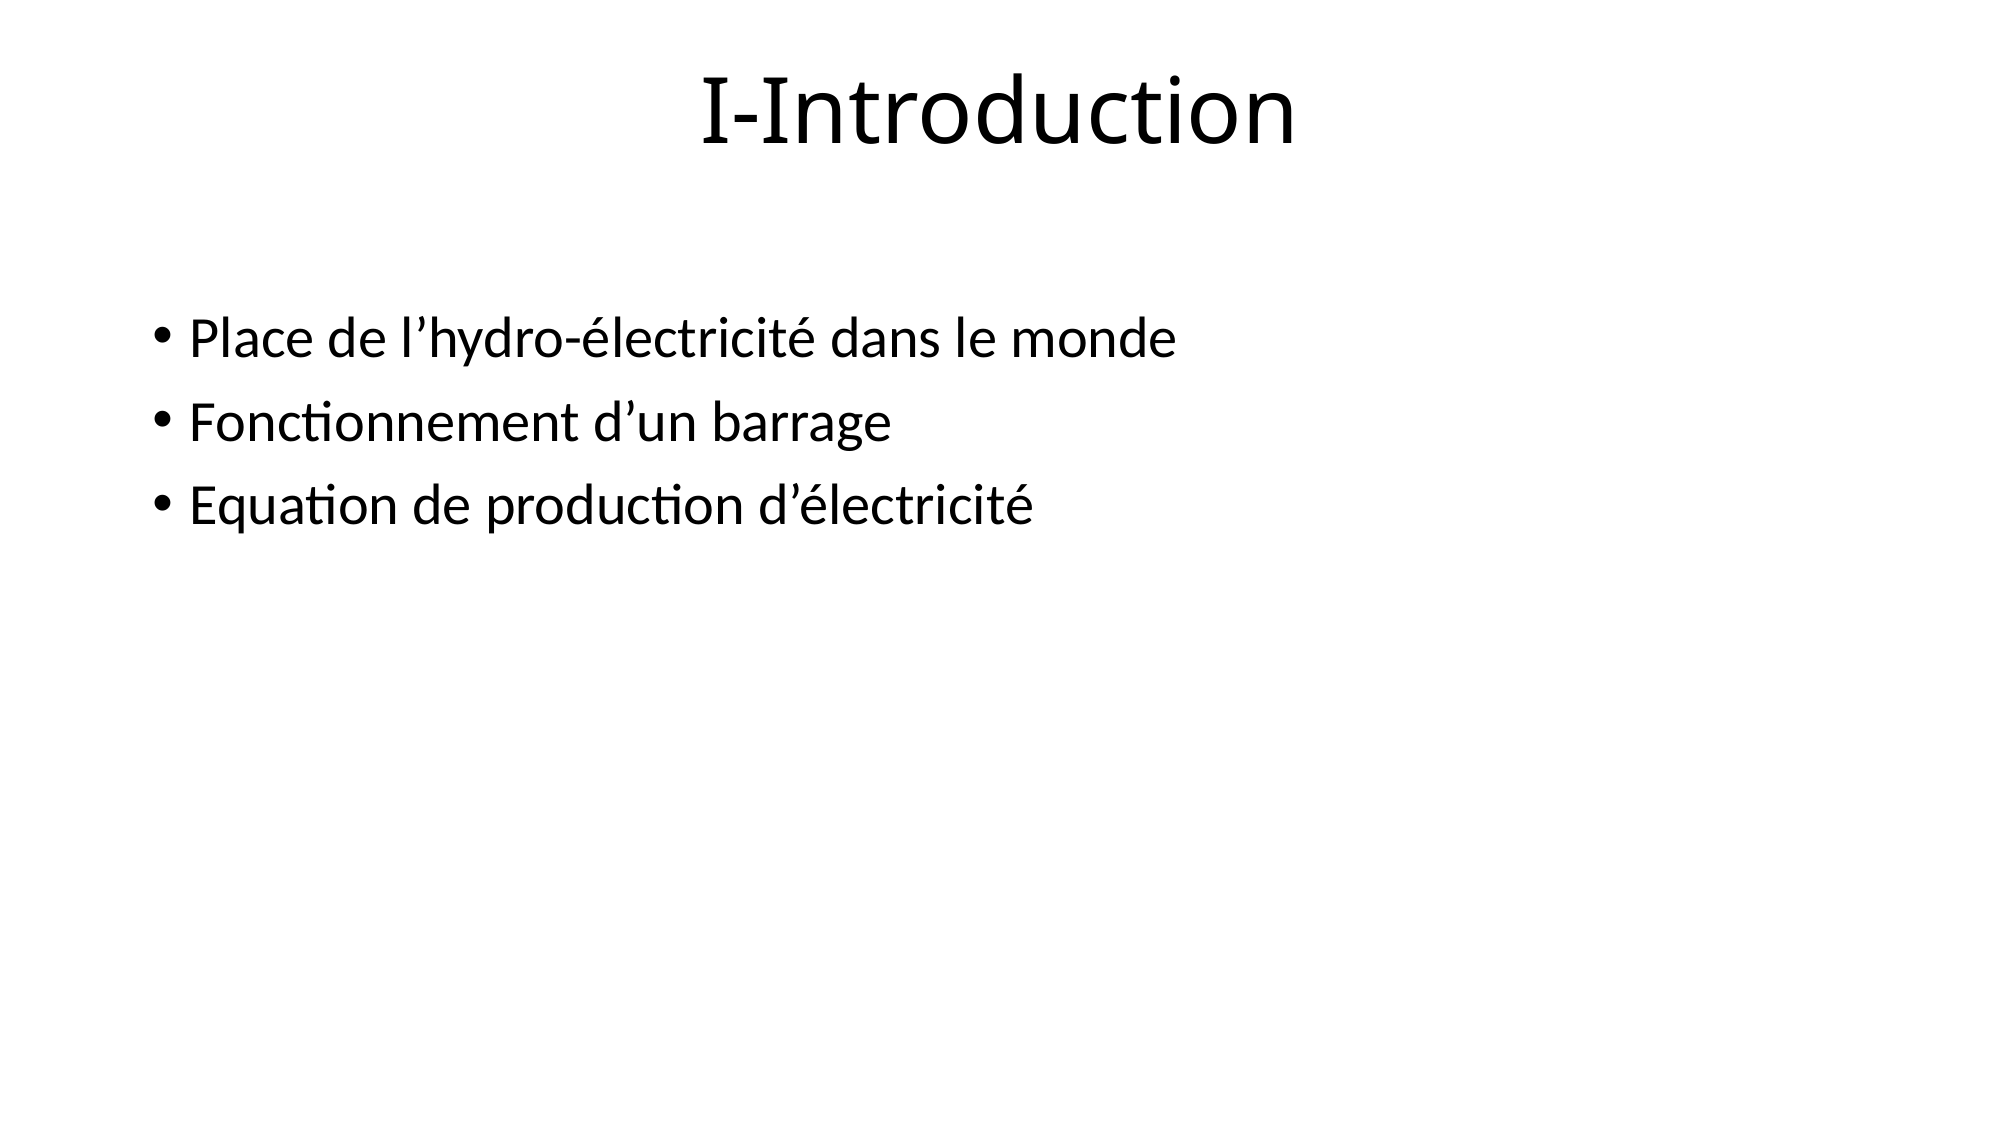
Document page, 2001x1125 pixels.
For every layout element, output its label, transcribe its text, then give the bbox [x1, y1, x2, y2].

list Place de l’hydro-électricité dans le monde Fonctionnement d’un barrage Equation de production d’électricité [137, 299, 1863, 1014]
title I-Introduction [137, 59, 1863, 278]
